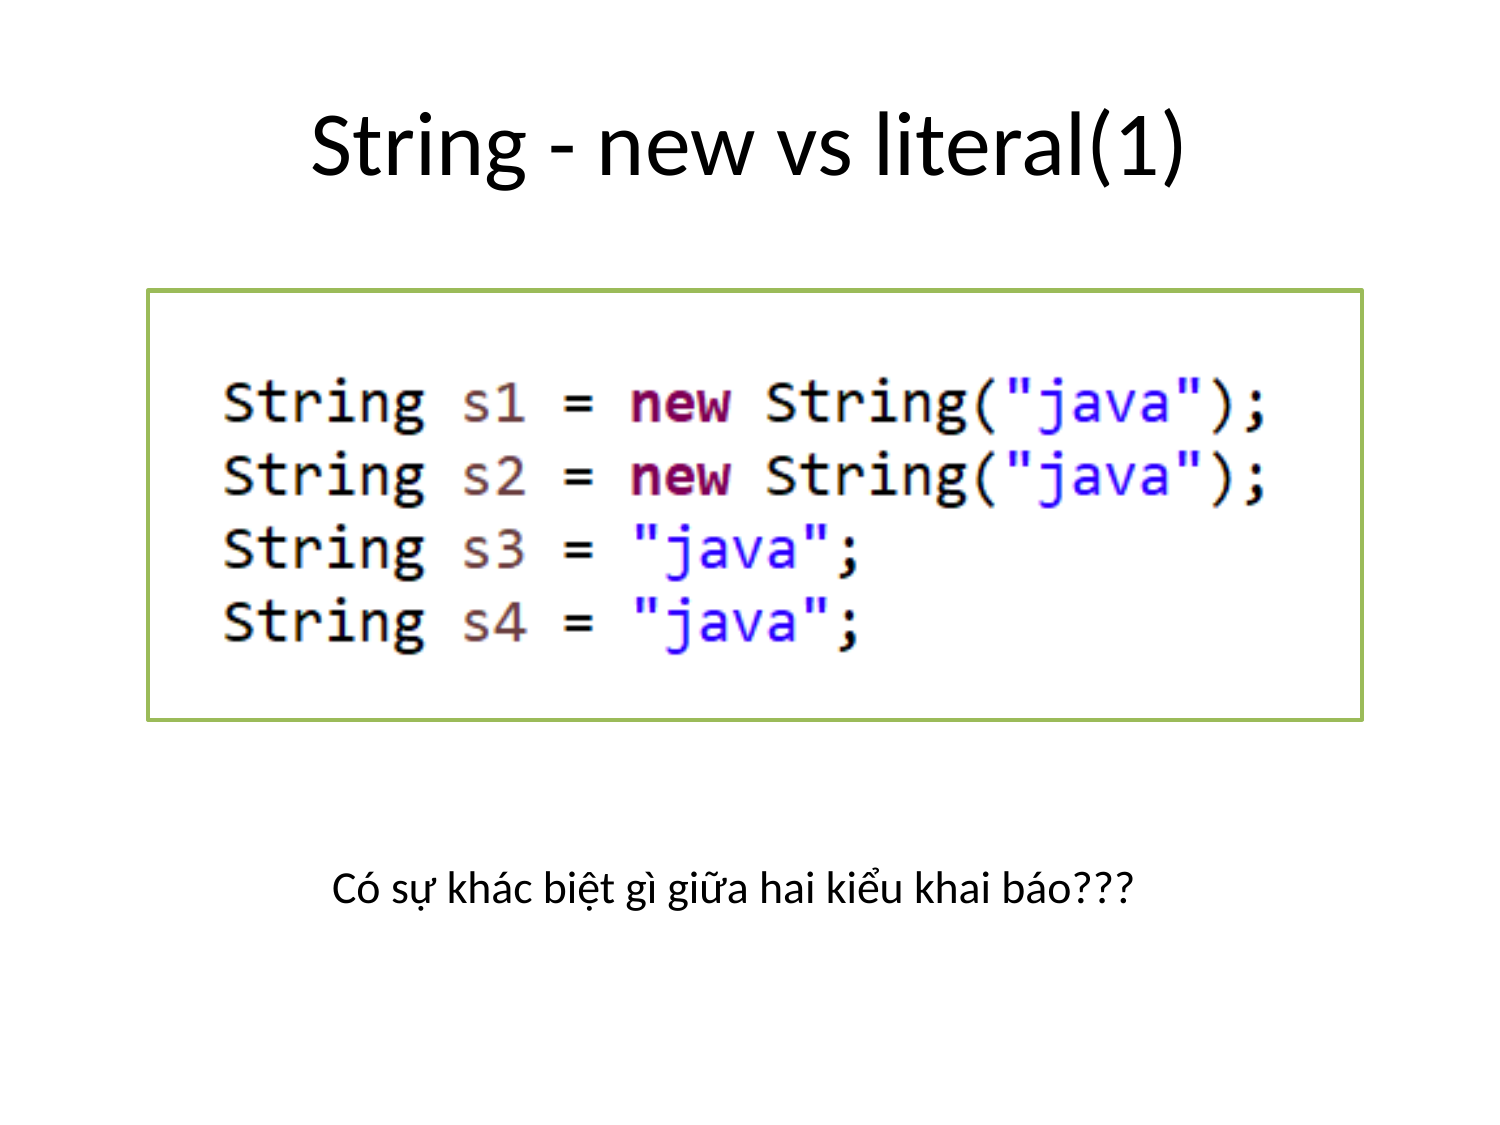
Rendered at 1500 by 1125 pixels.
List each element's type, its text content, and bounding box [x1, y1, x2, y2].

picture [149, 292, 1360, 718]
text_box Có sự khác biệt gì giữa hai kiểu khai báo??? [317, 849, 1152, 920]
title String - new vs literal(1) [75, 45, 1425, 233]
